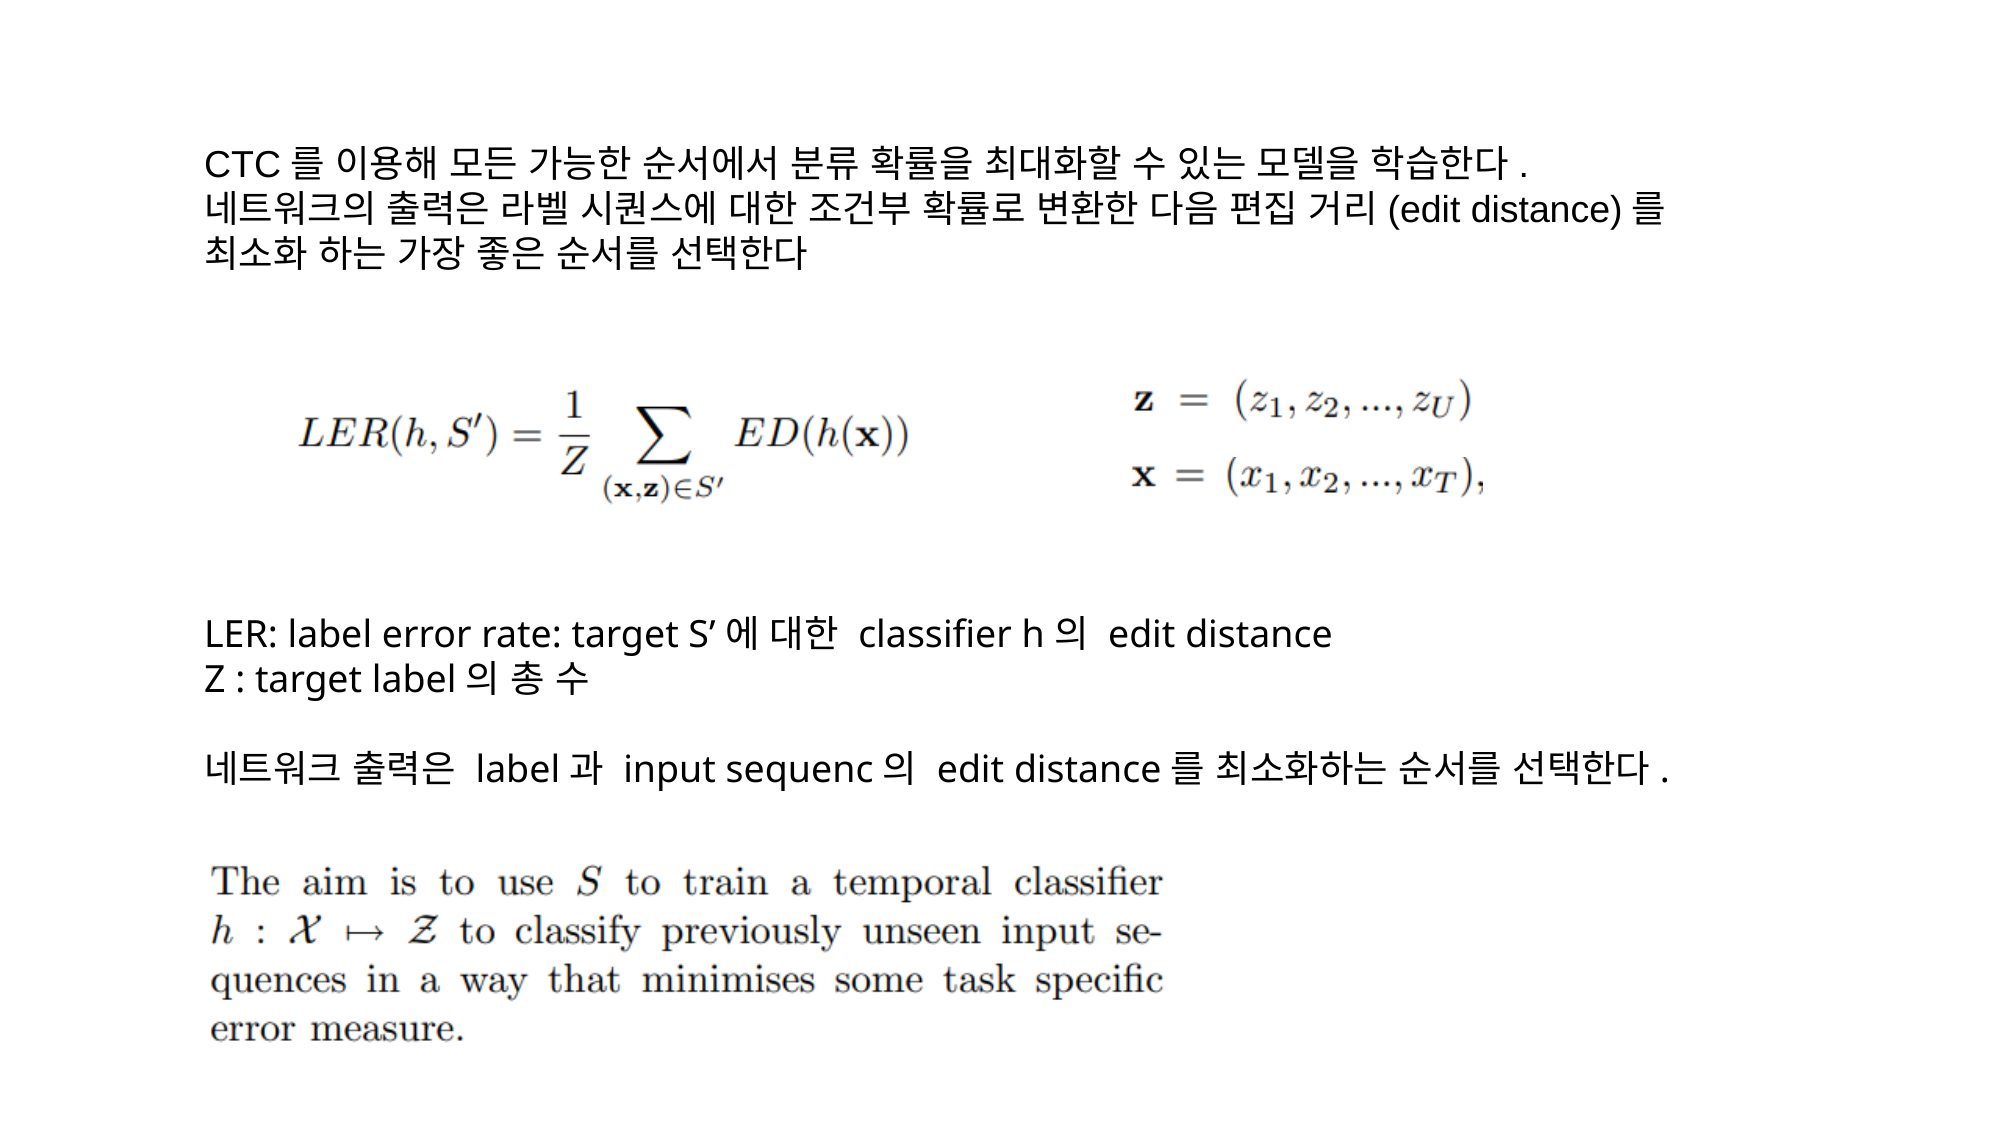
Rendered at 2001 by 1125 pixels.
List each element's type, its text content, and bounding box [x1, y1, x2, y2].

picture [274, 374, 945, 518]
picture [1124, 377, 1483, 427]
picture [207, 857, 1189, 1055]
text_box CTC를 이용해 모든 가능한 순서에서 분류 확률을 최대화할 수 있는 모델을 학습한다. 네트워크의 출력은 라벨 시퀀스에 대한 조건부 확률로 변환한 다음 편집 거리(edit distance)를 최소화 하는 가장 좋은 순서를 선택한다 [189, 0, 1700, 327]
picture [1127, 457, 1483, 501]
text_box LER: label error rate: target S’에 대한 classifier h의 edit distance Z : target label의 총 수 네트워크 출력은 label과 input sequenc의 edit distance를 최소화하는 순서를 선택한다. [189, 512, 1700, 843]
